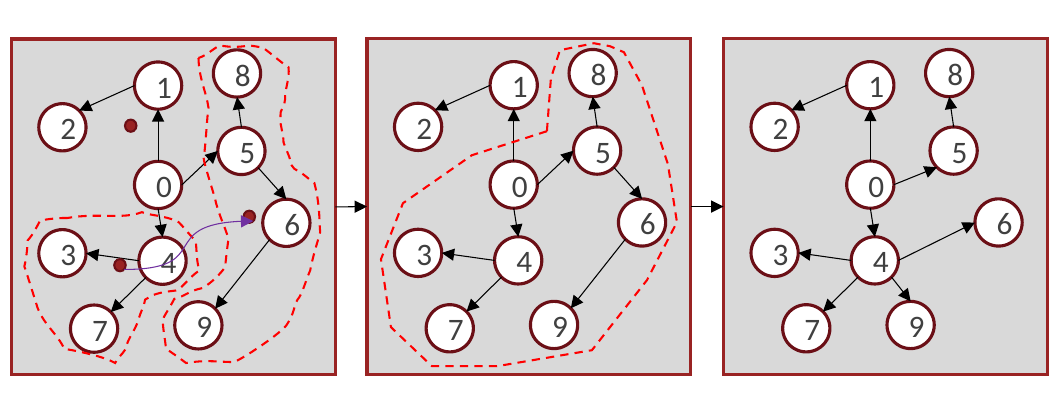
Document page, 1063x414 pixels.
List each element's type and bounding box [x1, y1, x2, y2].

text_box [723, 38, 1048, 375]
text_box [11, 38, 336, 375]
text_box [164, 180, 213, 310]
text_box [366, 38, 691, 375]
